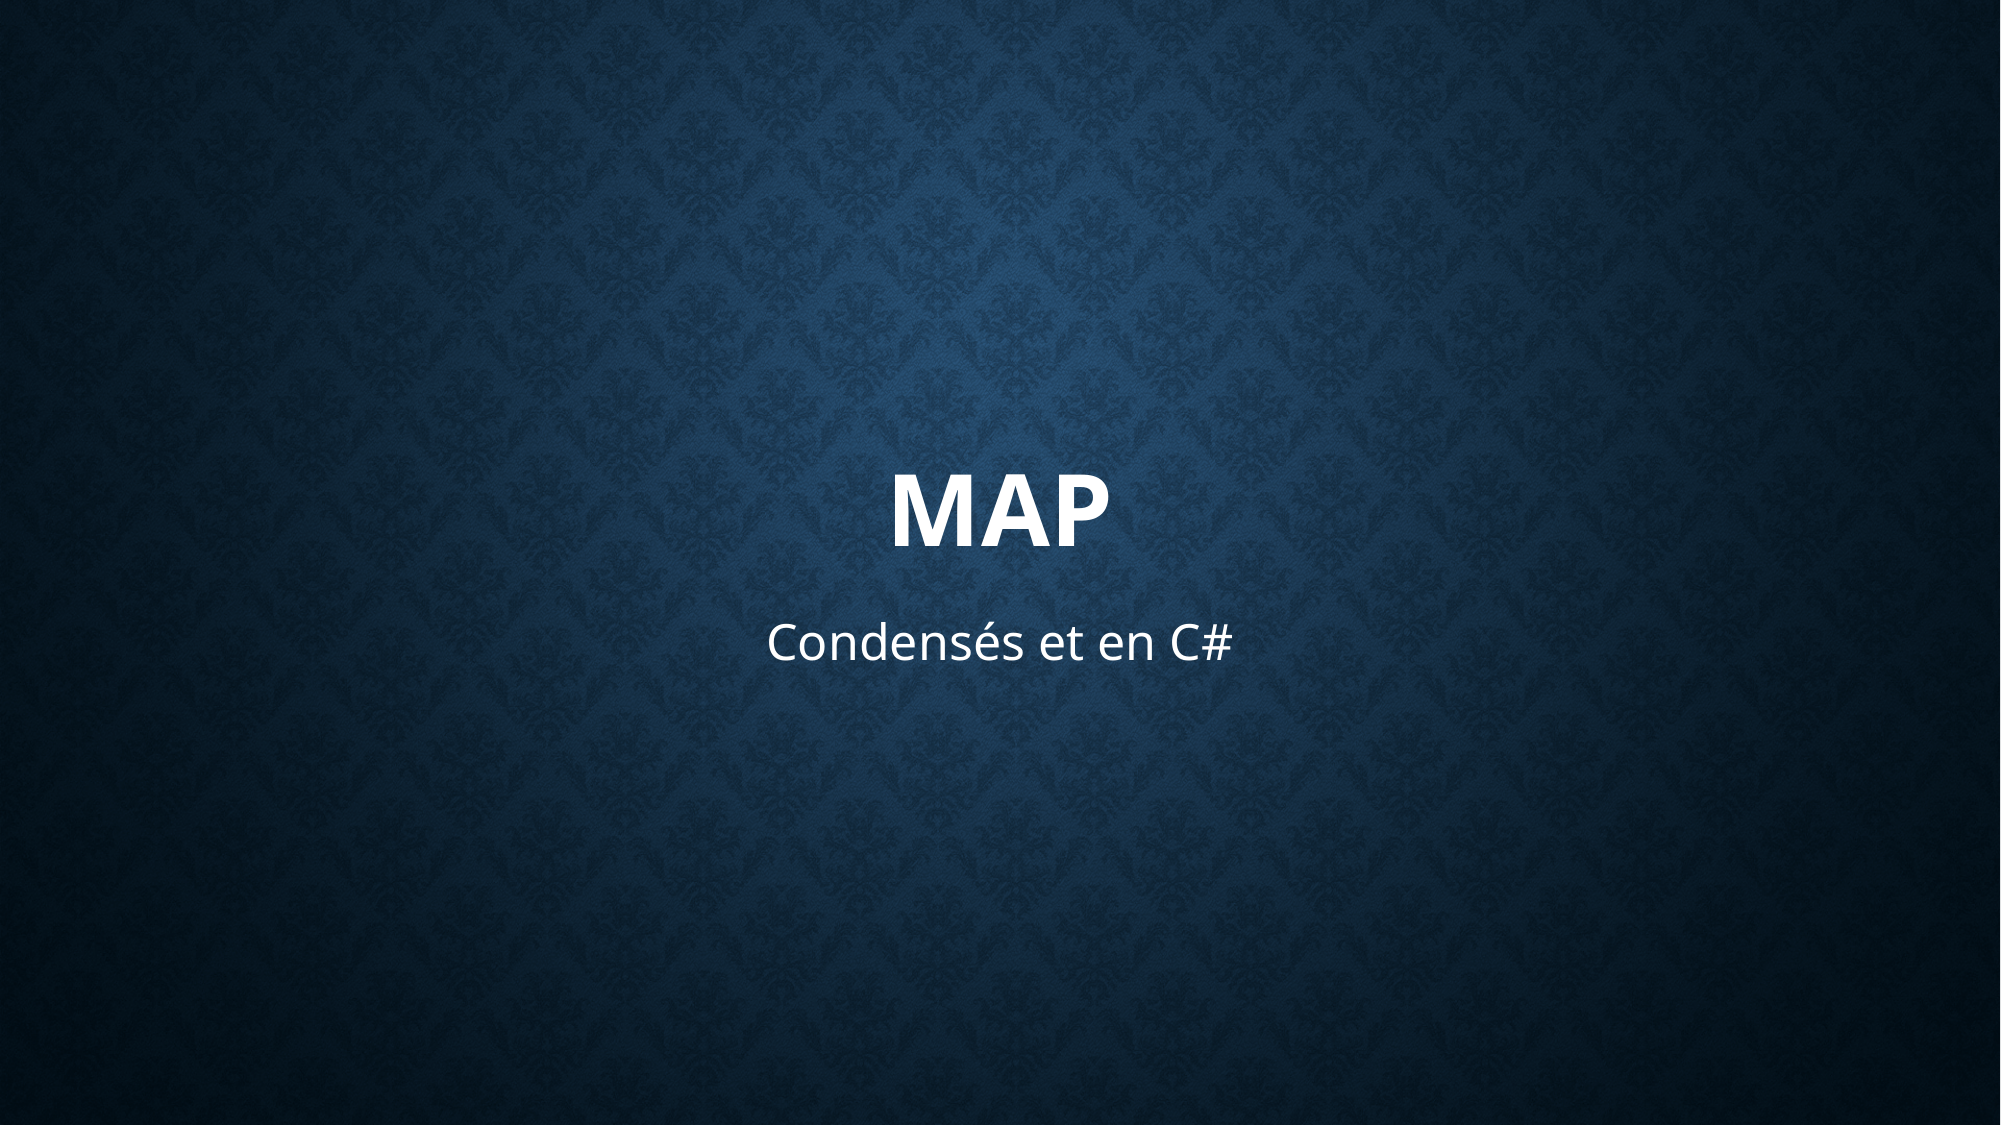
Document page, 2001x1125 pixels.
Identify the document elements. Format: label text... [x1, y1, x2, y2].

subtitle Condensés et en C# [261, 590, 1739, 863]
title Map [261, 184, 1739, 576]
